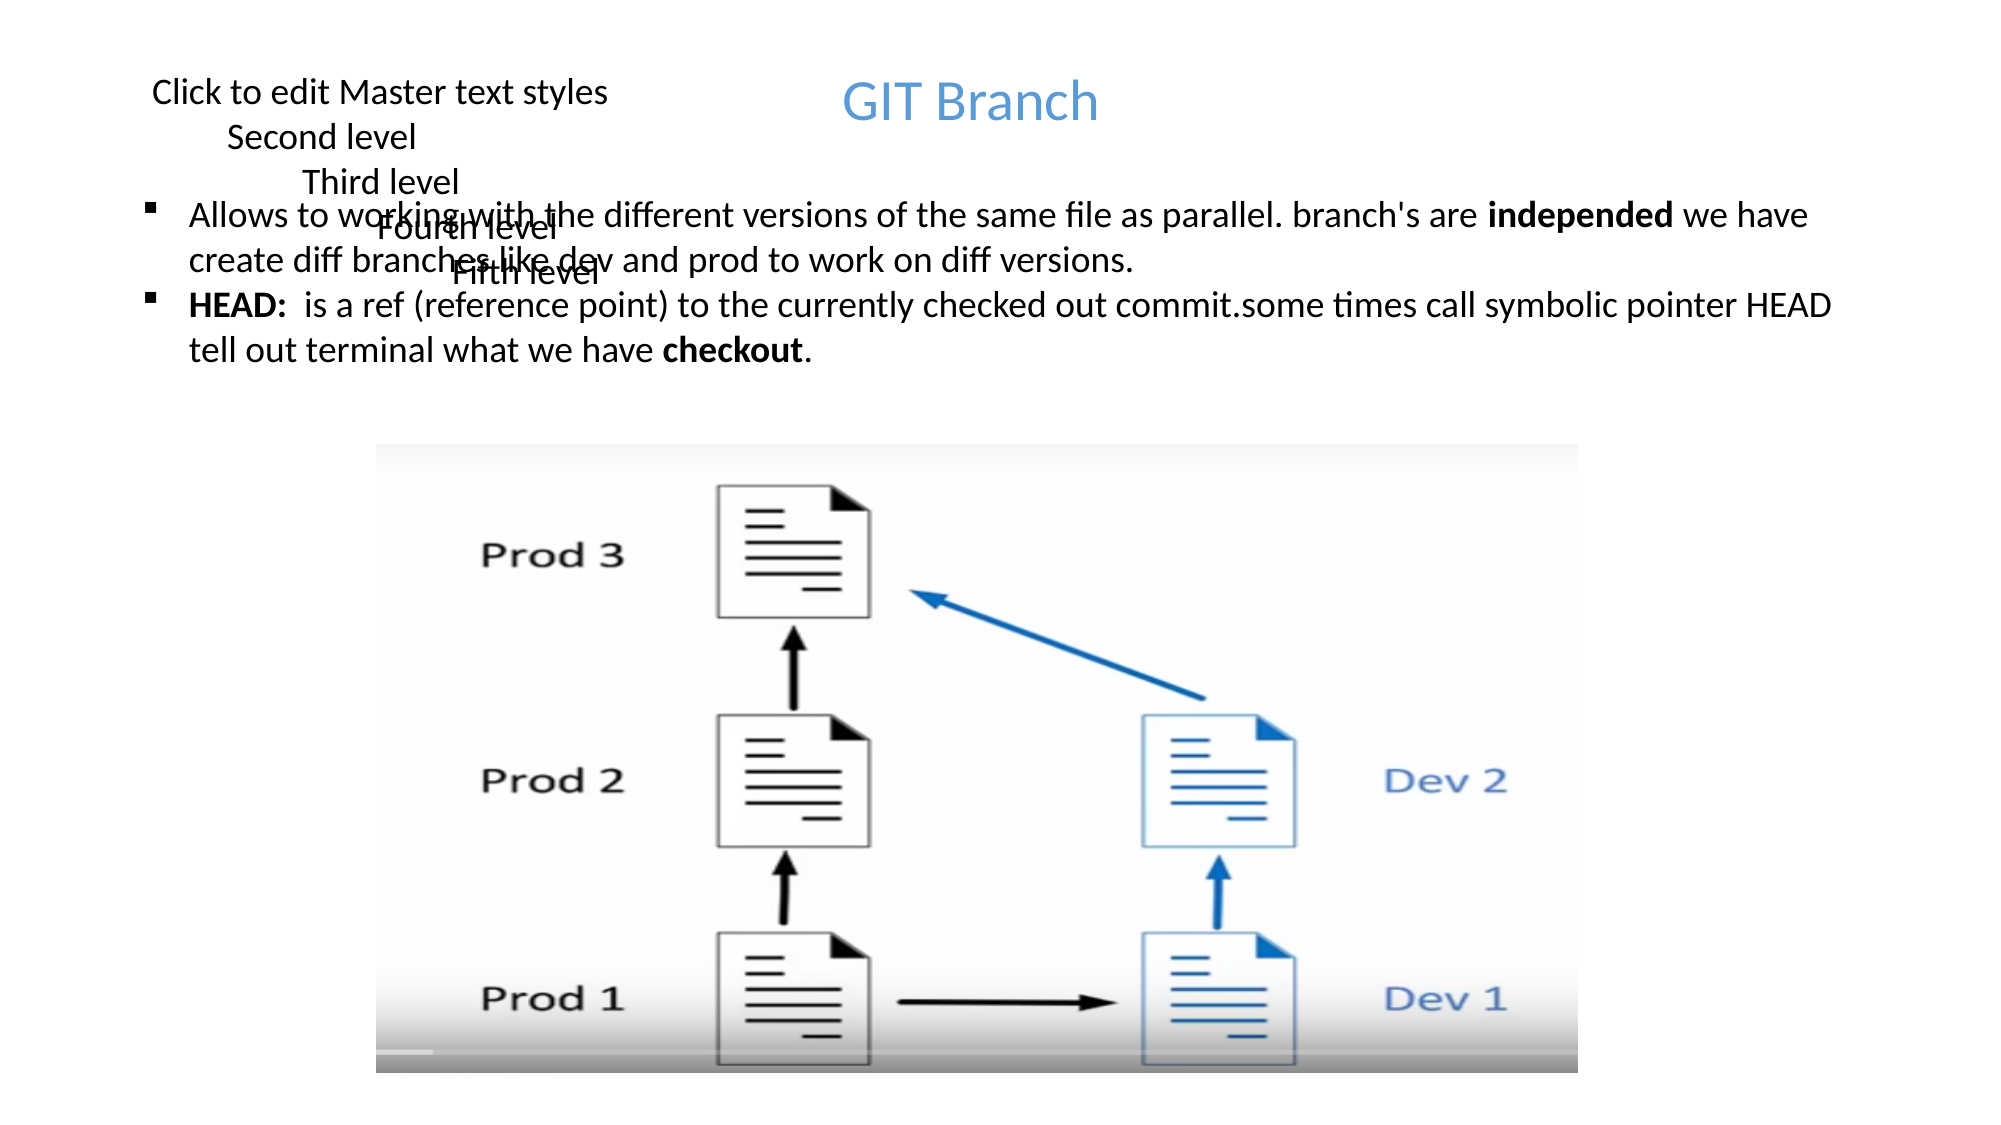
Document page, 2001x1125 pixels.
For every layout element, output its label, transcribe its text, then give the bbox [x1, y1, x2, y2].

text_box Allows to working with the different versions of the same file as parallel. branch's are independed we have create diff branches like dev and prod to work on diff versions. HEAD: is a ref (reference point) to the currently checked out commit.some times call symbolic pointer HEAD tell out terminal what we have checkout. [127, 182, 1887, 378]
picture [376, 444, 1578, 1073]
text_box GIT Branch [827, 54, 1168, 140]
